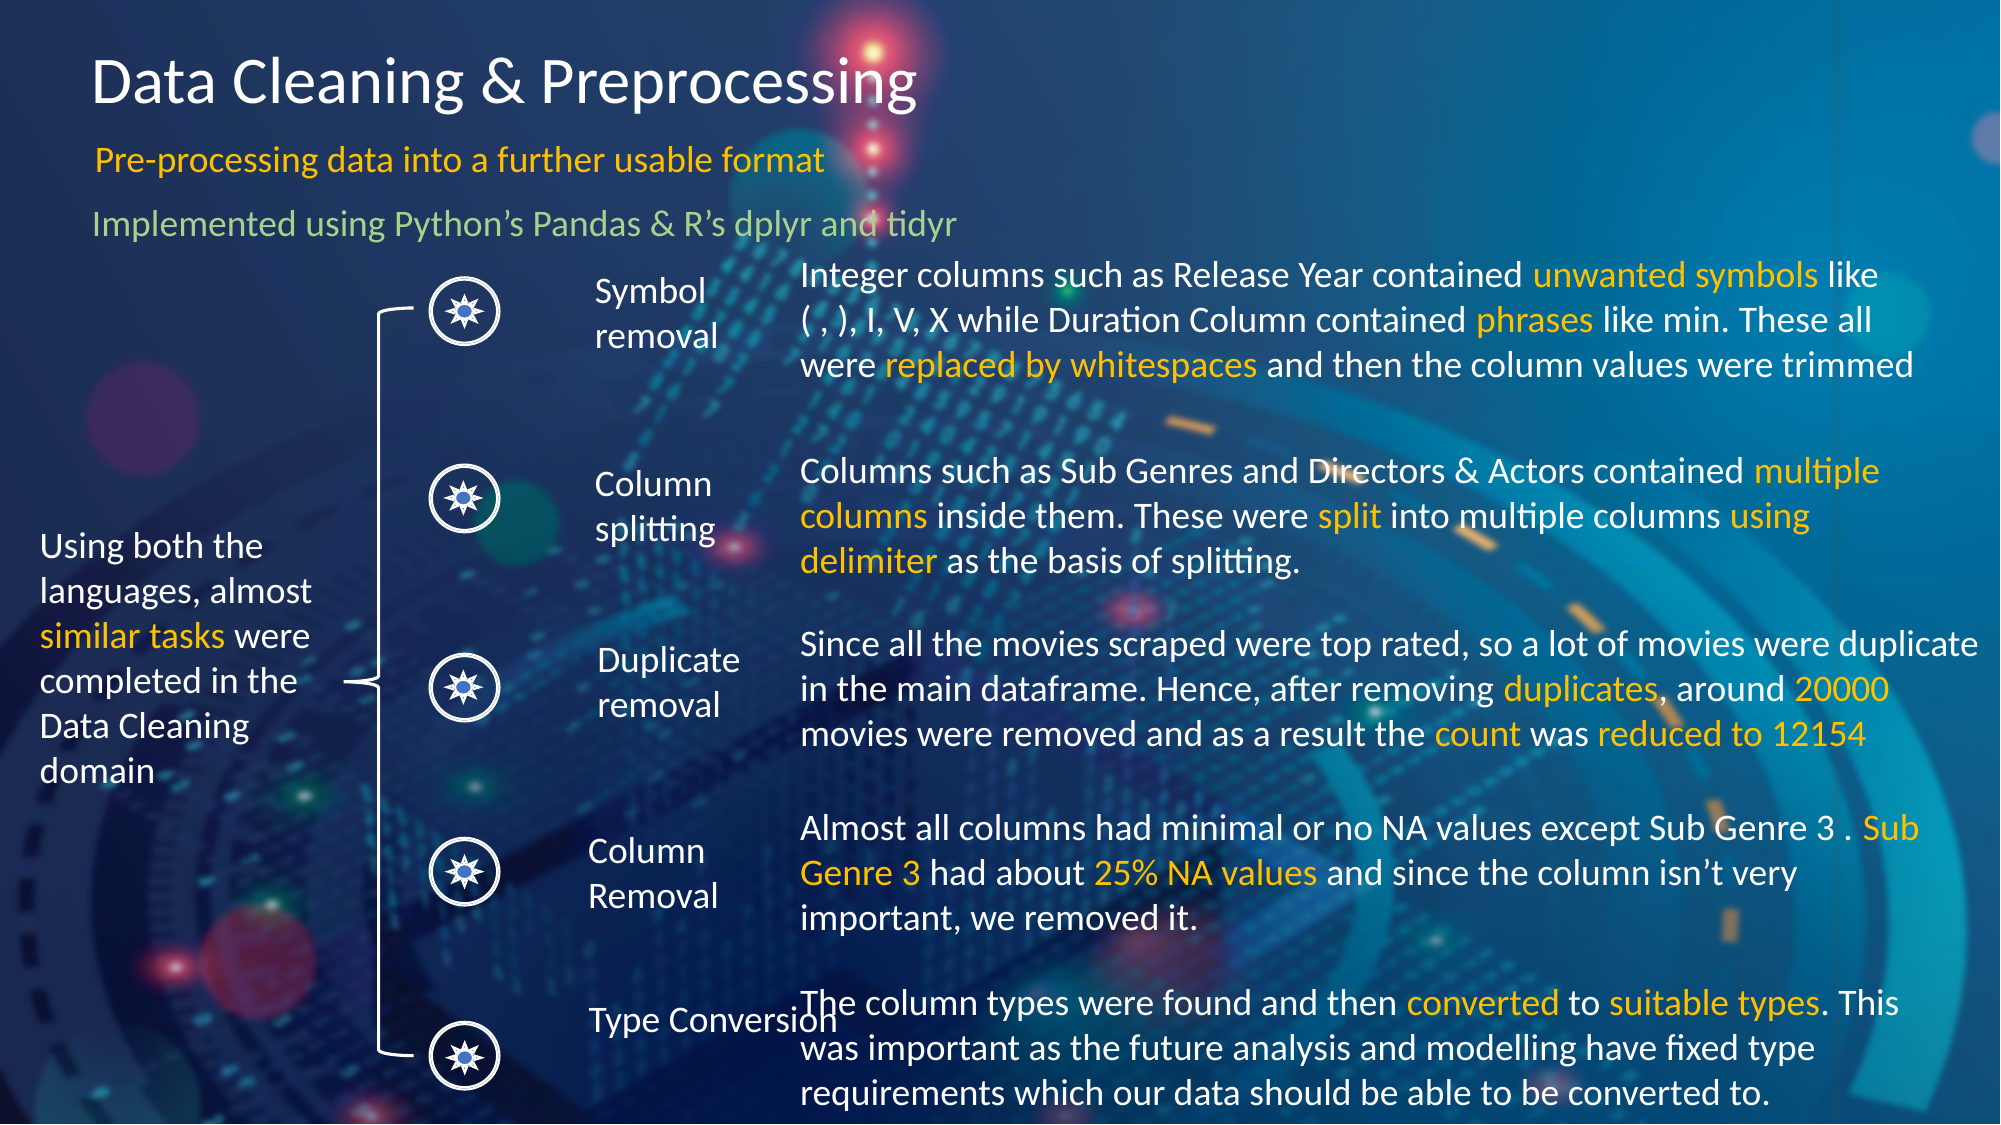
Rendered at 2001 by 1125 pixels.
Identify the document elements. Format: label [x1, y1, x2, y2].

list [0, 0, 2000, 1125]
